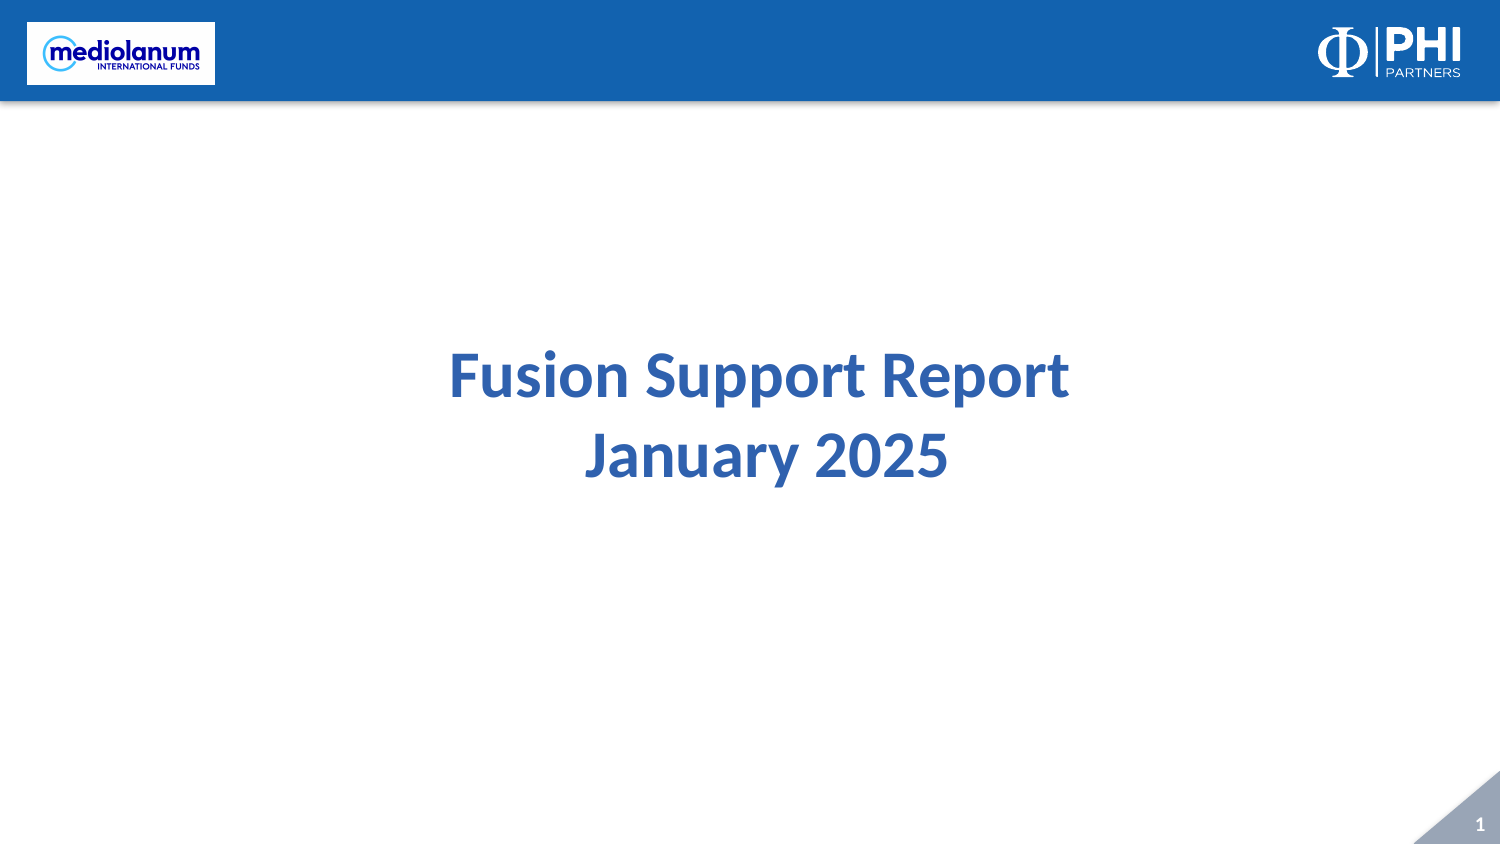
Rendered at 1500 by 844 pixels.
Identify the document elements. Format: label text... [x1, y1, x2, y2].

text_box Fusion Support Report January 2025 [121, 323, 1414, 499]
picture [27, 22, 215, 86]
